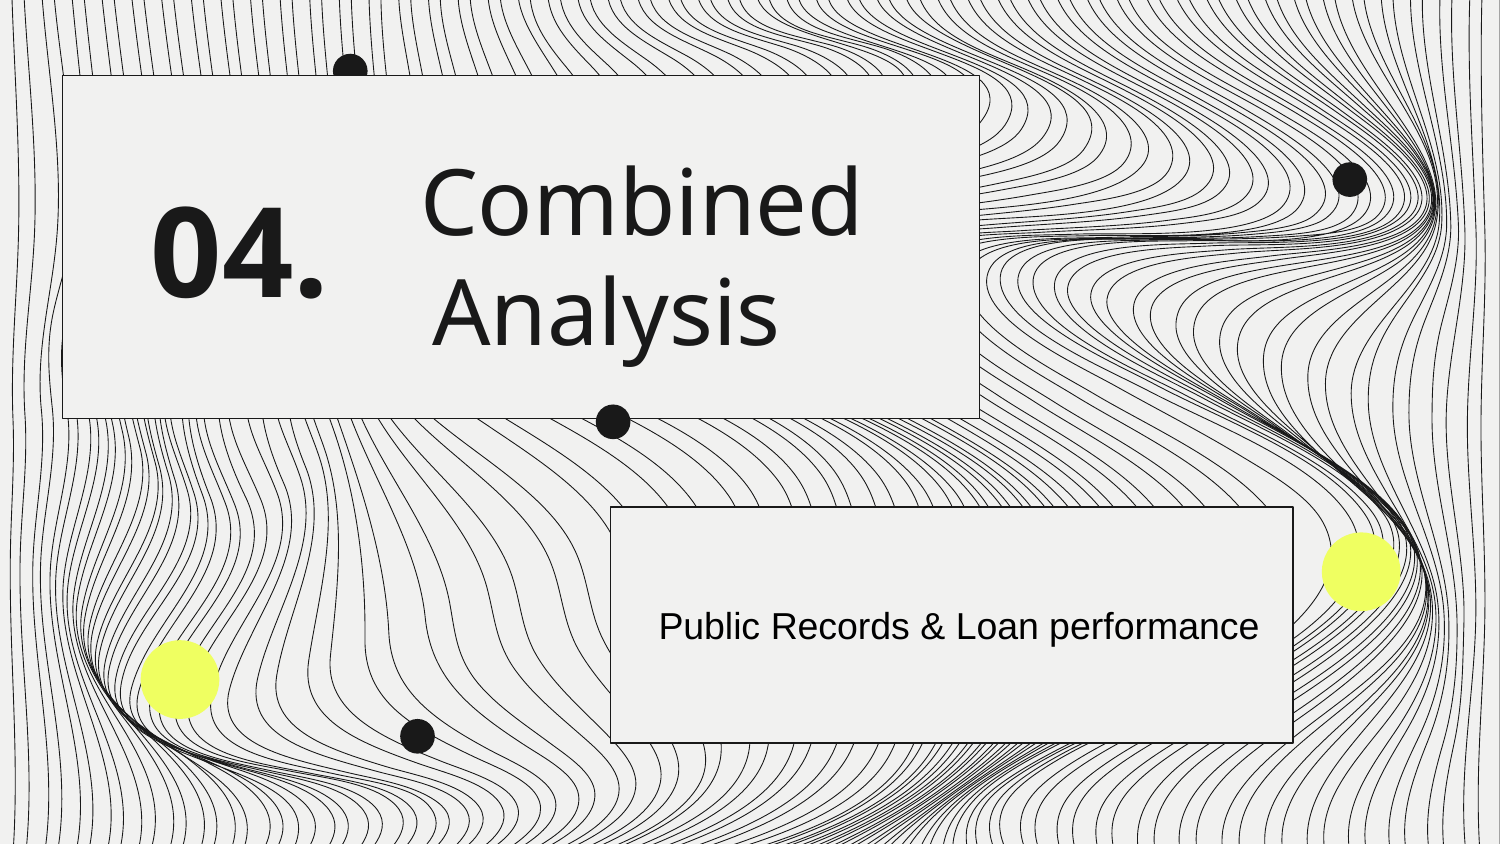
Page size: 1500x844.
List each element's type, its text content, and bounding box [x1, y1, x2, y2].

text_box [1321, 532, 1401, 612]
text_box [400, 718, 435, 754]
title 04. [118, 177, 362, 316]
text_box [595, 404, 631, 440]
text_box Public Records & Loan performance [610, 507, 1293, 743]
text_box [1332, 162, 1368, 197]
text_box [62, 75, 980, 419]
text_box [140, 640, 220, 719]
title Combined Analysis [332, 190, 952, 317]
